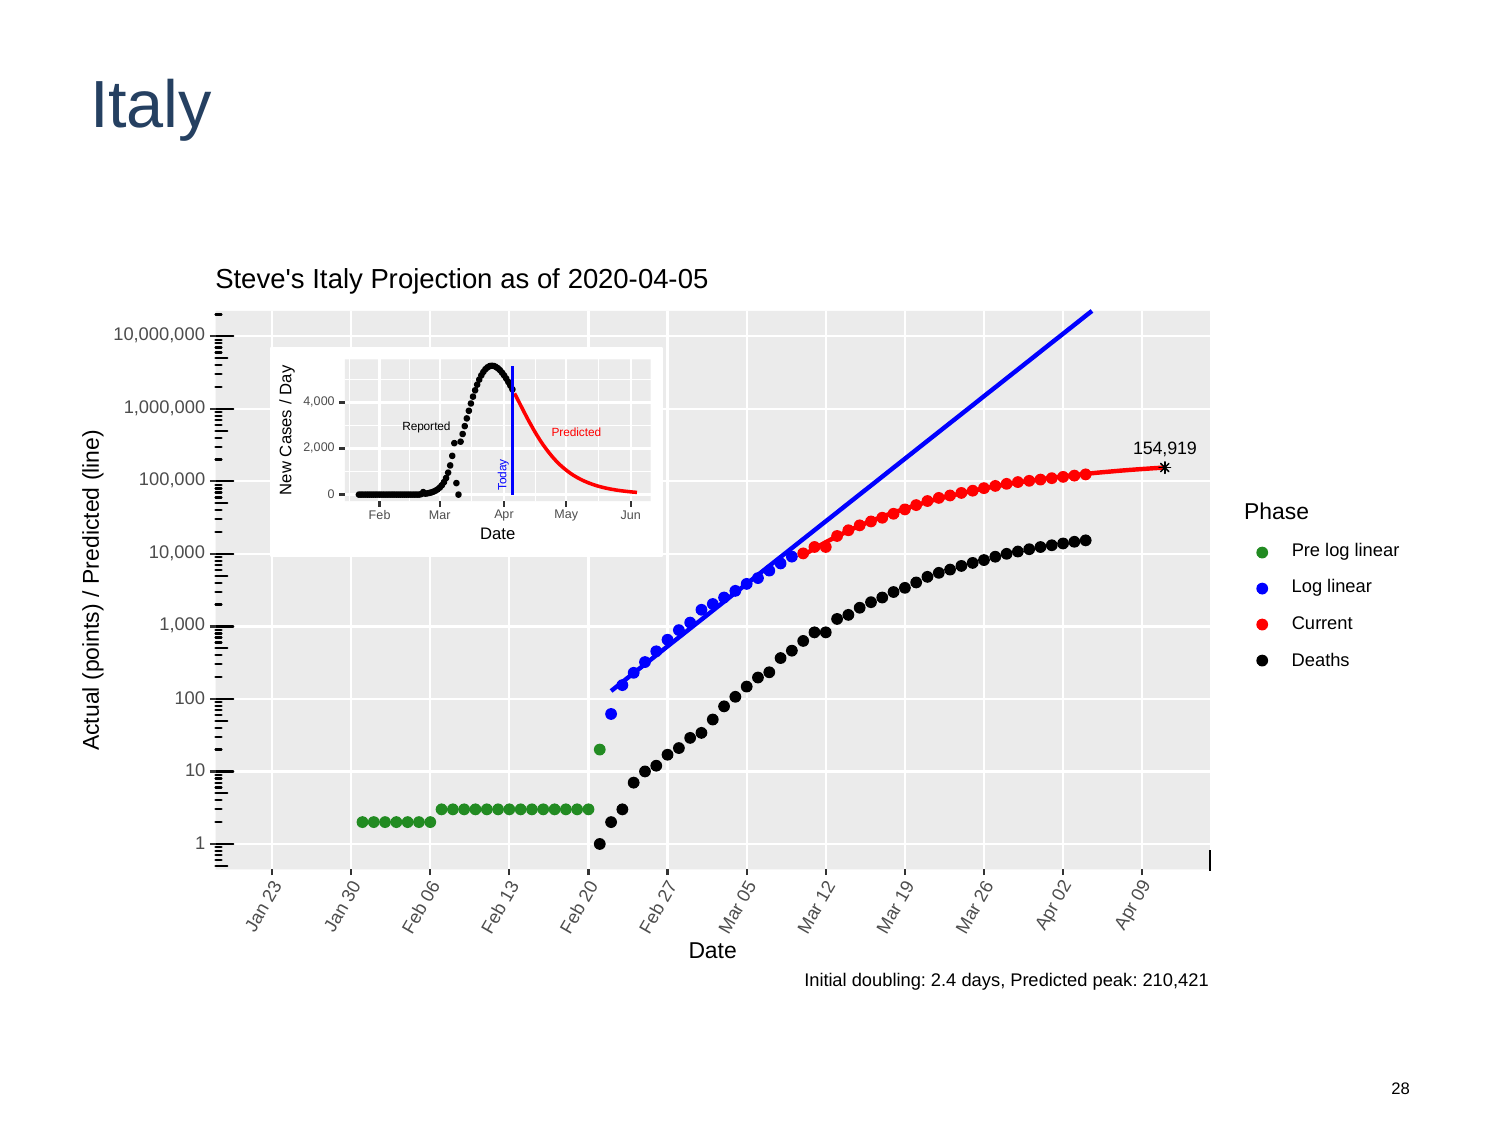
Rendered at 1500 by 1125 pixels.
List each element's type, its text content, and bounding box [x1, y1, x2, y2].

title Italy [75, 7, 1425, 195]
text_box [74, 262, 1426, 1006]
slide_number 28 [1306, 1057, 1425, 1118]
